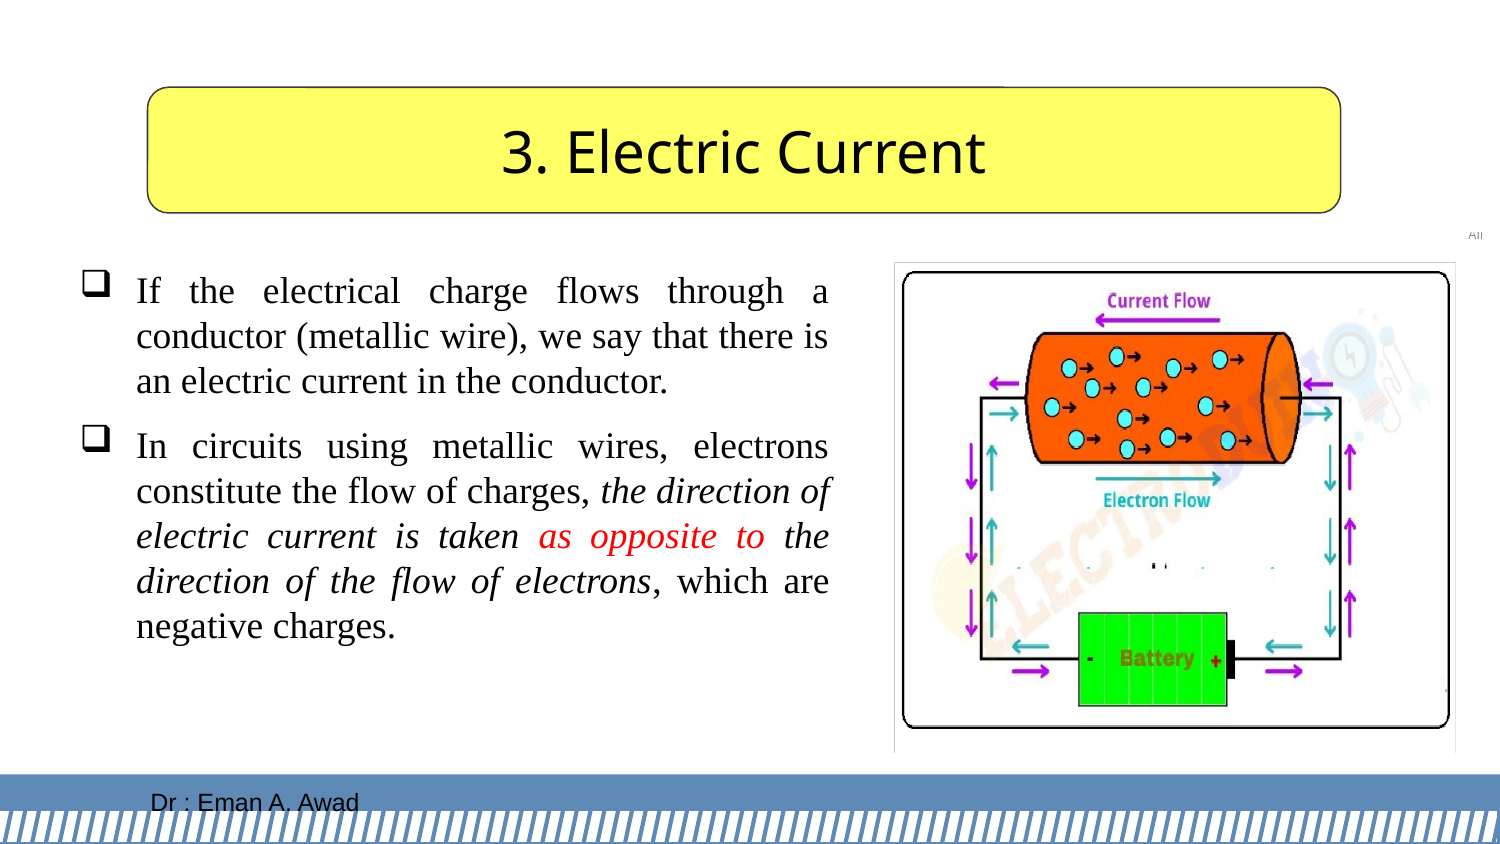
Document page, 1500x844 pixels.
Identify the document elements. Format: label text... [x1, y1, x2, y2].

picture [879, 232, 1483, 753]
text_box Dr : Eman A. Awad [135, 778, 376, 824]
text_box 3. Electric Current [147, 87, 1341, 213]
text_box If the electrical charge flows through a conductor (metallic wire), we say that there is an electric current in the conductor. In circuits using metallic wires, electrons constitute the flow of charges, the direction of electric current is taken as opposite to the direction of the flow of electrons, which are negative charges. [64, 258, 845, 719]
